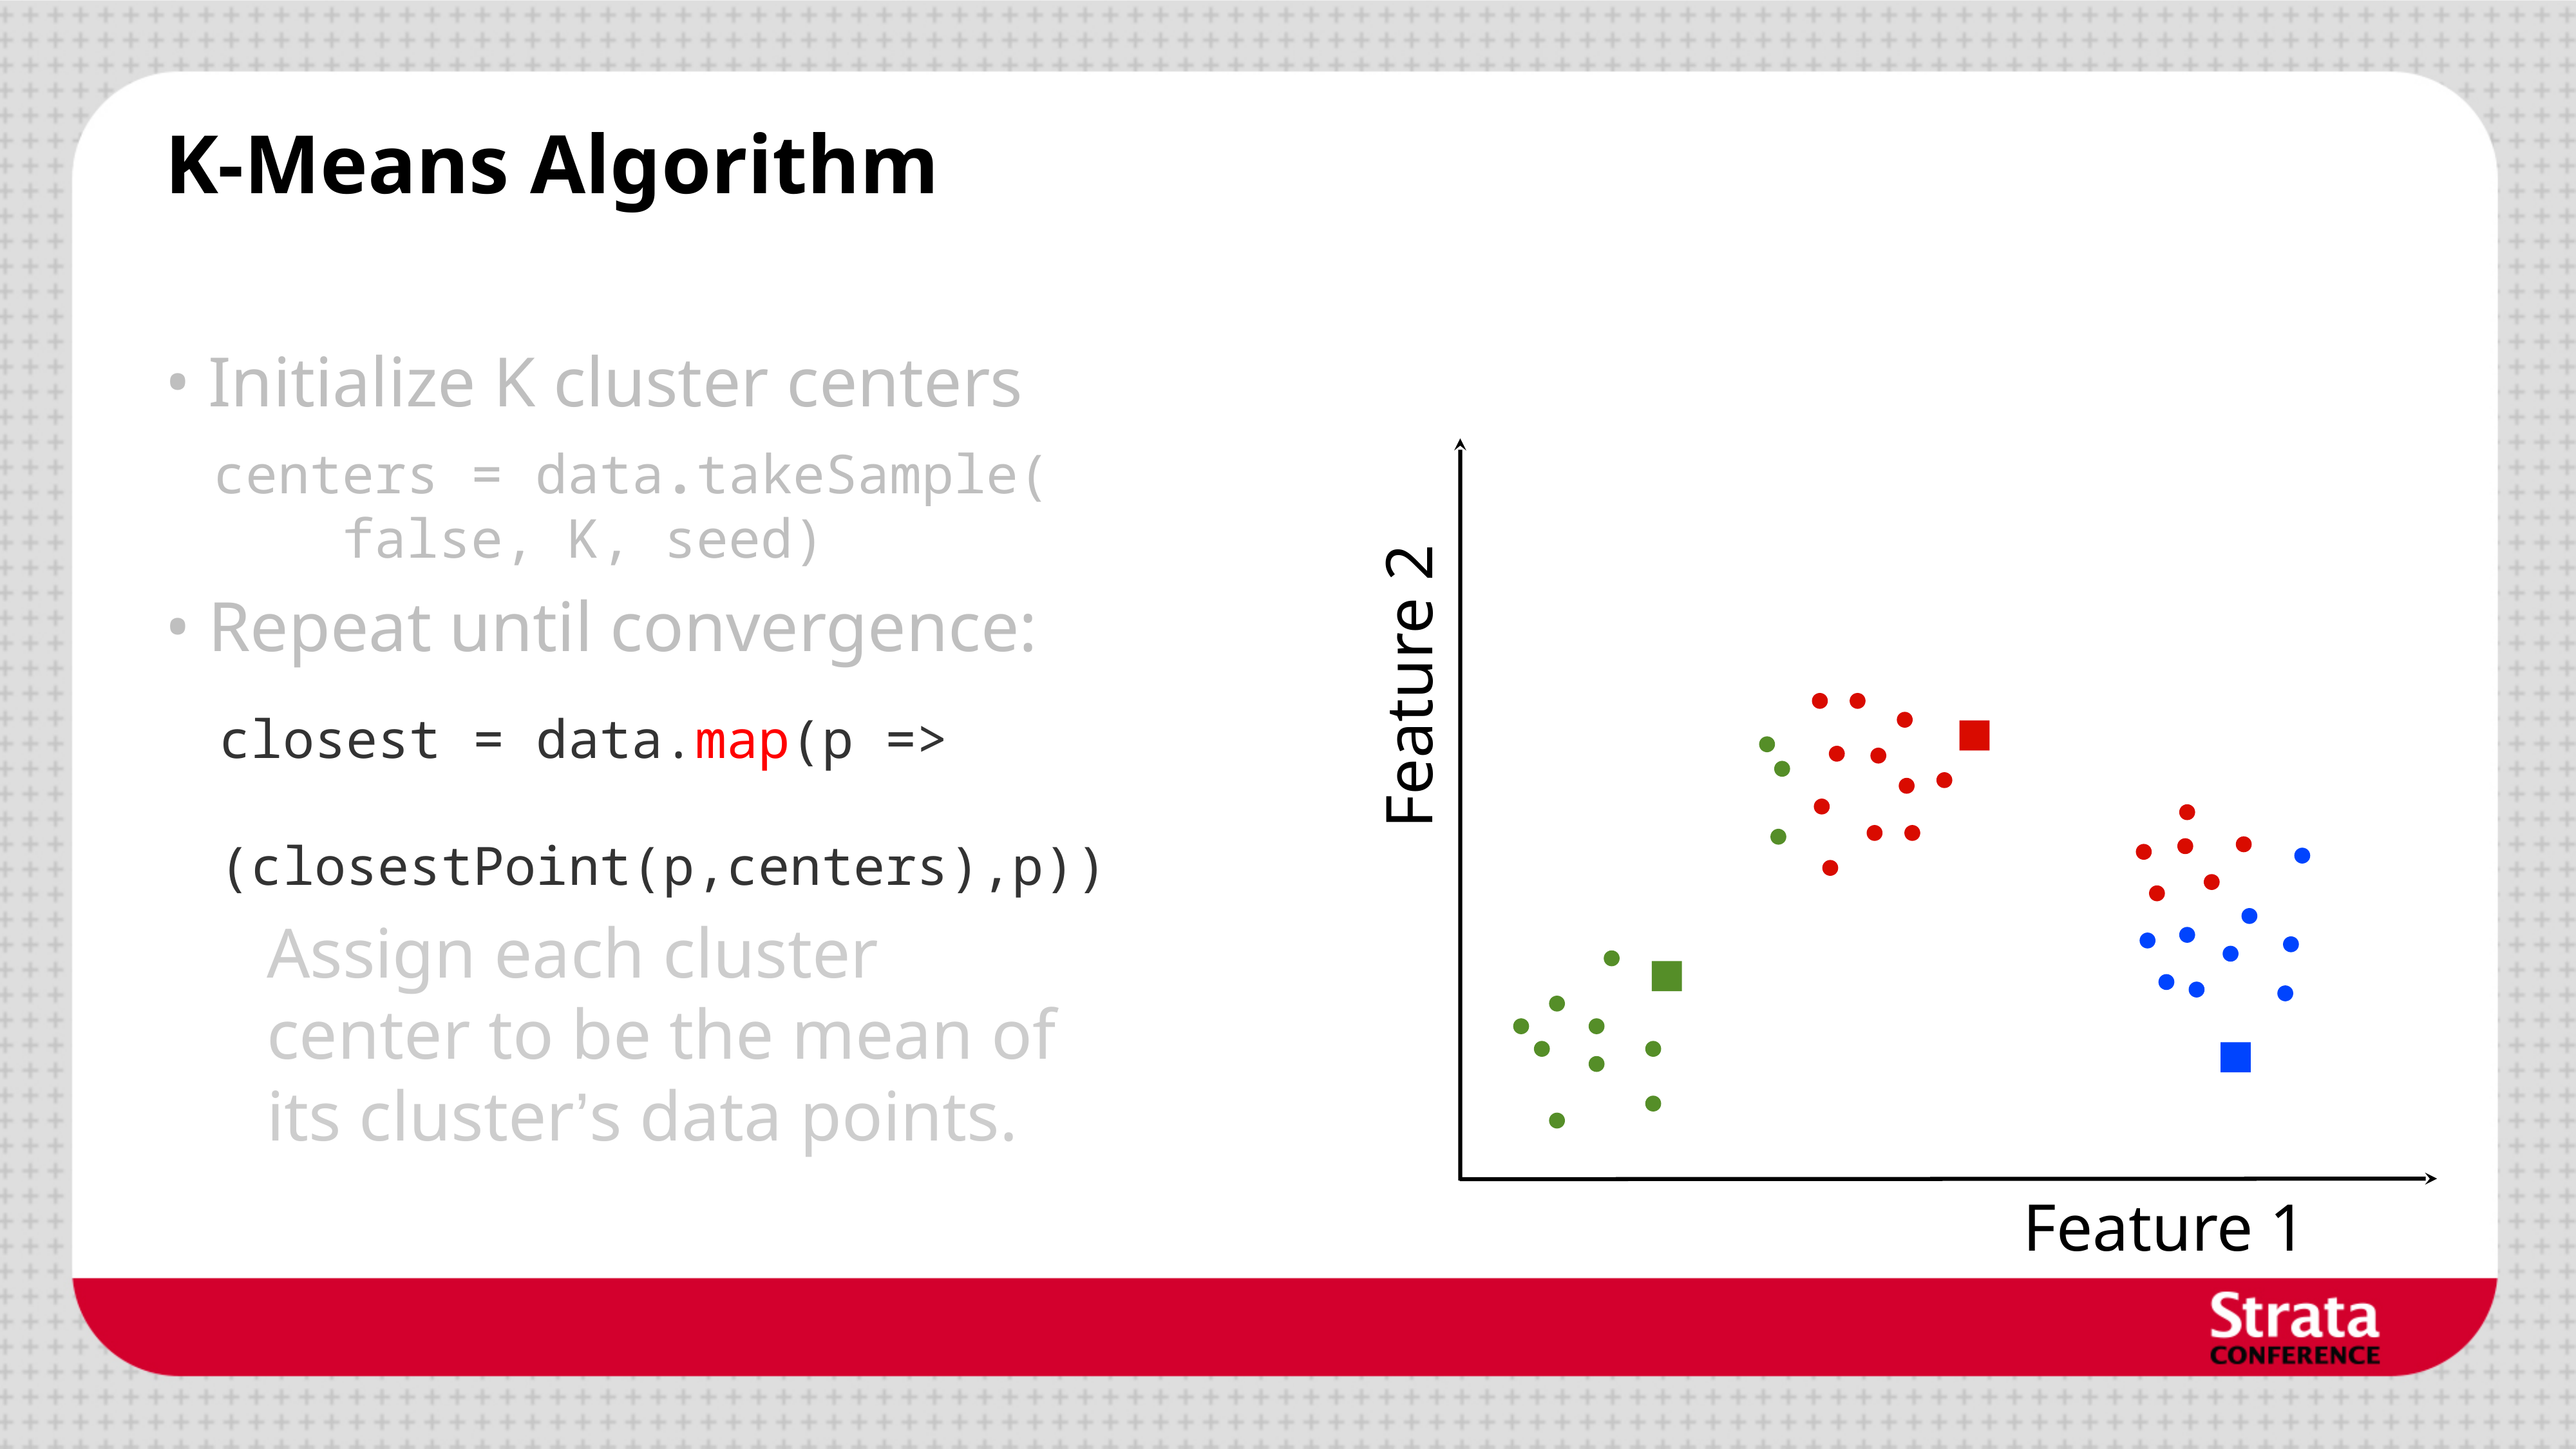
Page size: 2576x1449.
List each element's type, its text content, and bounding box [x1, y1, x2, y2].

text_box [1898, 713, 1911, 726]
text_box [2284, 938, 2298, 951]
text_box [2205, 875, 2219, 889]
text_box [1646, 1097, 1660, 1110]
text_box [1605, 951, 1618, 965]
text_box [2159, 975, 2174, 989]
text_box [1550, 1113, 1564, 1128]
text_box [2278, 987, 2292, 1000]
text_box [2180, 928, 2194, 942]
text_box [1815, 800, 1829, 813]
text_box [2224, 947, 2237, 961]
picture [0, 0, 2576, 1449]
text_box [1813, 694, 1827, 708]
text_box [1776, 762, 1789, 776]
text_box [1772, 829, 1785, 844]
text_box [2179, 839, 2192, 853]
text_box [2190, 983, 2204, 996]
text_box [1906, 826, 1919, 840]
text_box [1589, 1019, 1604, 1033]
text_box [1760, 737, 1774, 751]
text_box Feature 2 [1360, 401, 1454, 829]
text_box [2242, 909, 2257, 923]
text_box [1871, 749, 1885, 762]
text_box [1959, 720, 1990, 751]
text_box [1823, 861, 1837, 875]
text_box [1900, 779, 1913, 793]
text_box [1937, 773, 1951, 787]
text_box [1851, 694, 1864, 708]
text_box [1550, 997, 1564, 1010]
text_box [1868, 826, 1882, 840]
text_box [1830, 747, 1844, 761]
text_box Feature 1 [2023, 1179, 2576, 1271]
text_box [2150, 886, 2164, 900]
text_box [1456, 438, 1464, 447]
text_box [1514, 1019, 1528, 1033]
text_box [2237, 837, 2251, 851]
text_box [2137, 845, 2151, 858]
text_box [1535, 1042, 1549, 1056]
text_box closest = data.map(p => (closestPoint(p,centers),p)) [209, 701, 1175, 965]
text_box [2429, 1175, 2437, 1179]
text_box [2221, 1042, 2251, 1073]
text_box [2295, 849, 2309, 862]
text_box centers = data.takeSample( false, K, seed) [204, 435, 1063, 574]
text_box [1646, 1042, 1660, 1056]
text_box K-Means Algorithm [165, 107, 2005, 215]
text_box [1651, 961, 1682, 992]
text_box [2141, 934, 2154, 947]
text_box [1589, 1057, 1604, 1071]
text_box [2180, 805, 2194, 819]
text_box • Initialize K cluster centers • Repeat until convergence: Assign each cluster center to be the mean of its cluster’s data points. [165, 339, 1065, 1449]
